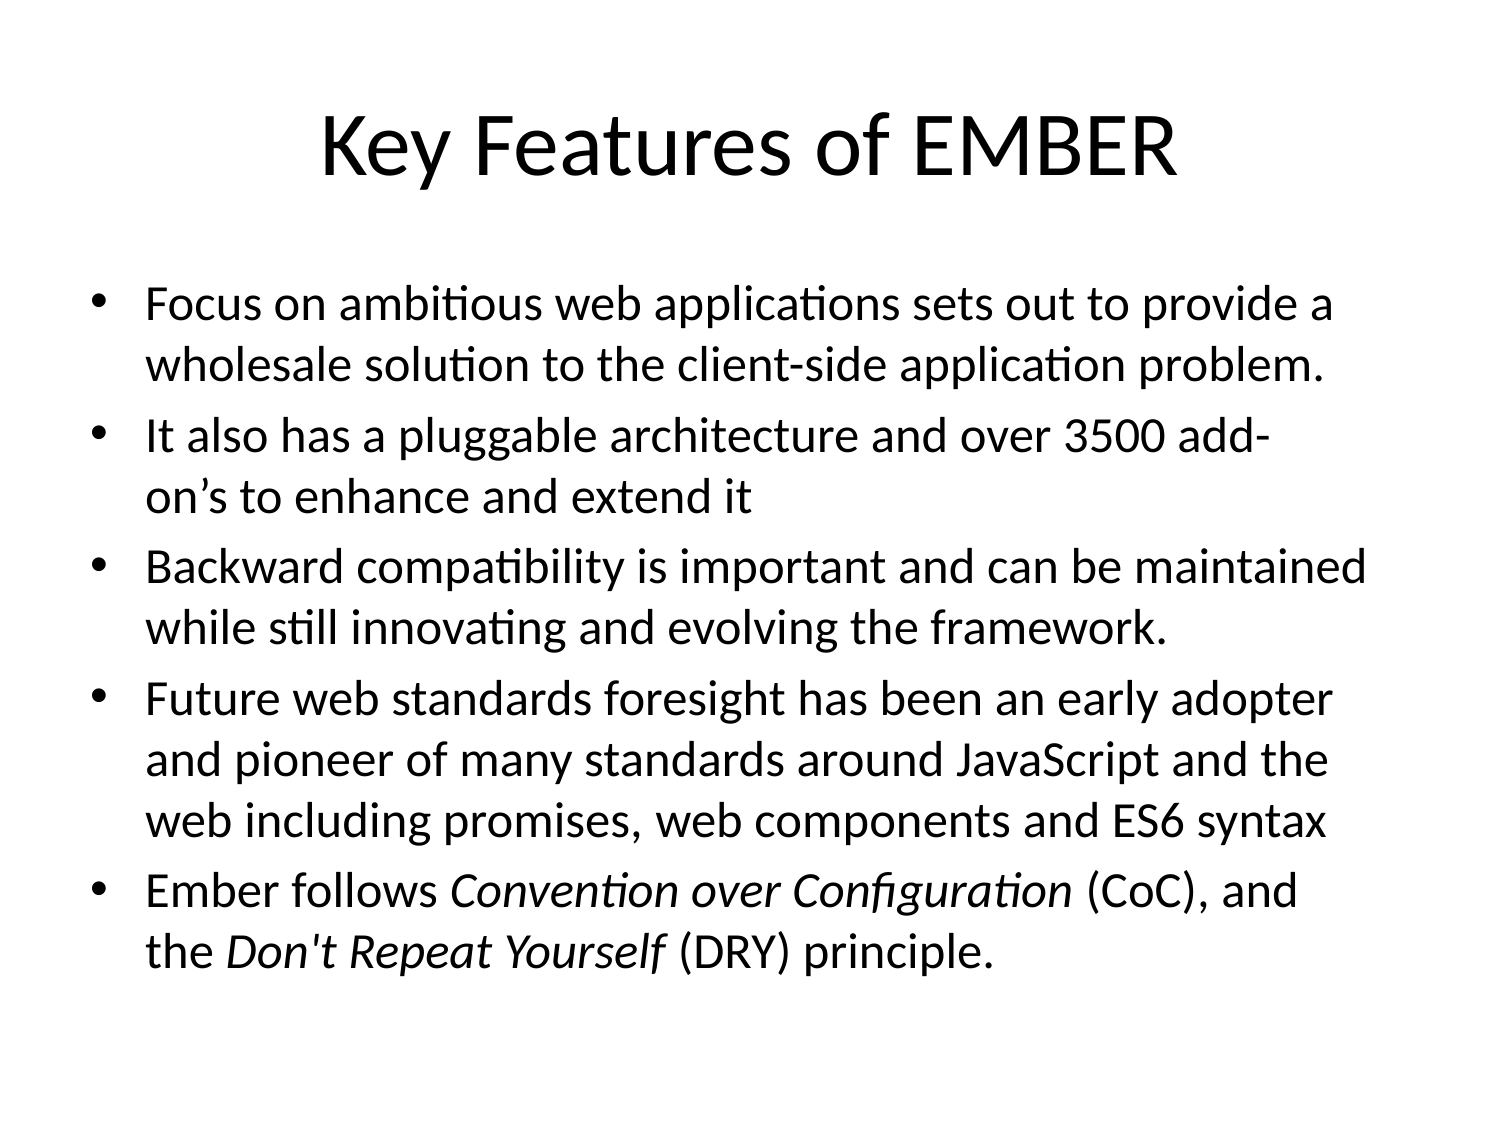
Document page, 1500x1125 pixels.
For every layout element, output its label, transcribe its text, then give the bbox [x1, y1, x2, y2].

title Key Features of EMBER [75, 45, 1425, 233]
list Focus on ambitious web applications sets out to provide a wholesale solution to the client-side application problem. It also has a pluggable architecture and over 3500 add-on’s to enhance and extend it Backward compatibility is important and can be maintained while still innovating and evolving the framework. Future web standards foresight has been an early adopter and pioneer of many standards around JavaScript and the web including promises, web components and ES6 syntax Ember follows Convention over Configuration (CoC), and the Don't Repeat Yourself (DRY) principle. [75, 262, 1425, 1005]
